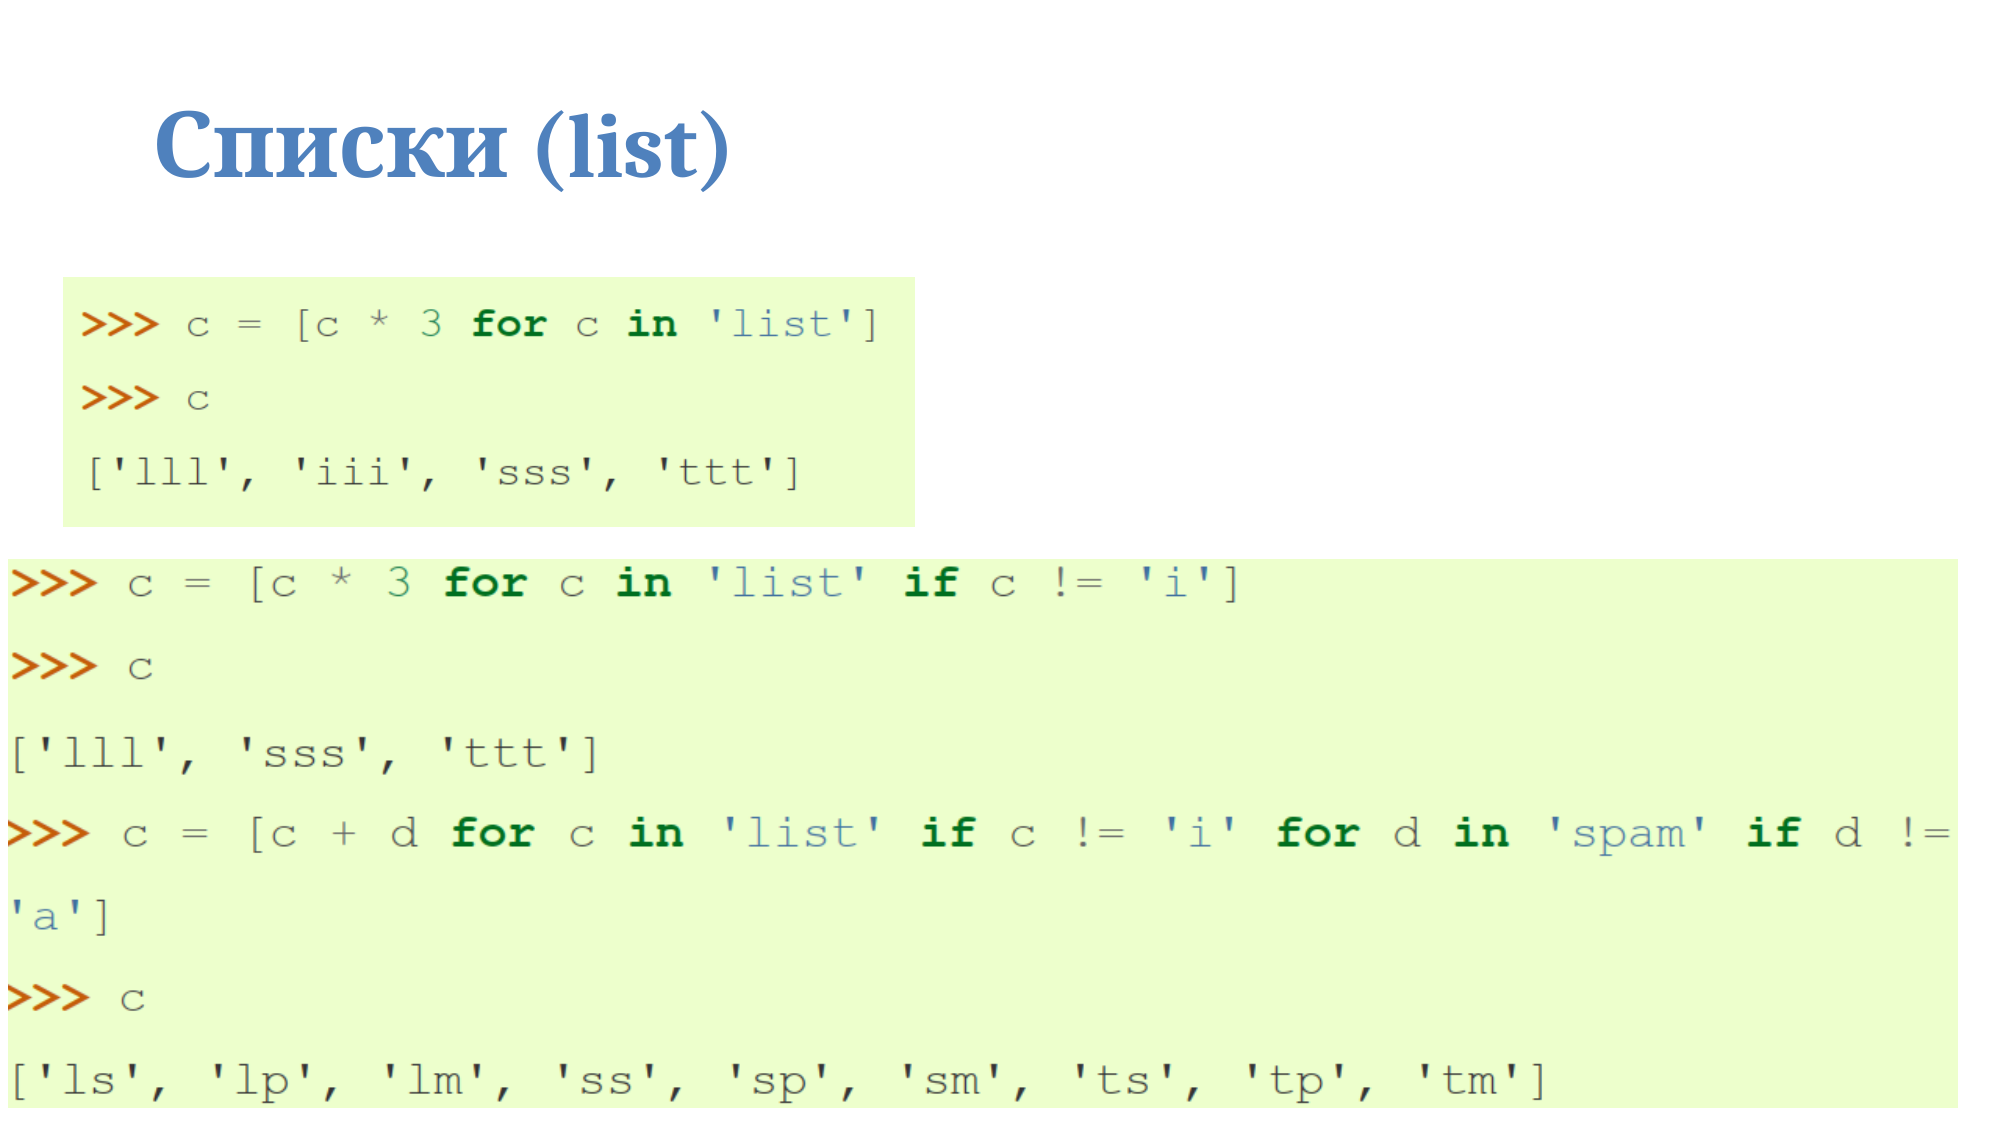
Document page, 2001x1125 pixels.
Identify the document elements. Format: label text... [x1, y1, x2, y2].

picture [63, 277, 915, 527]
picture [8, 559, 1958, 1108]
title Списки (list) [137, 59, 1863, 237]
